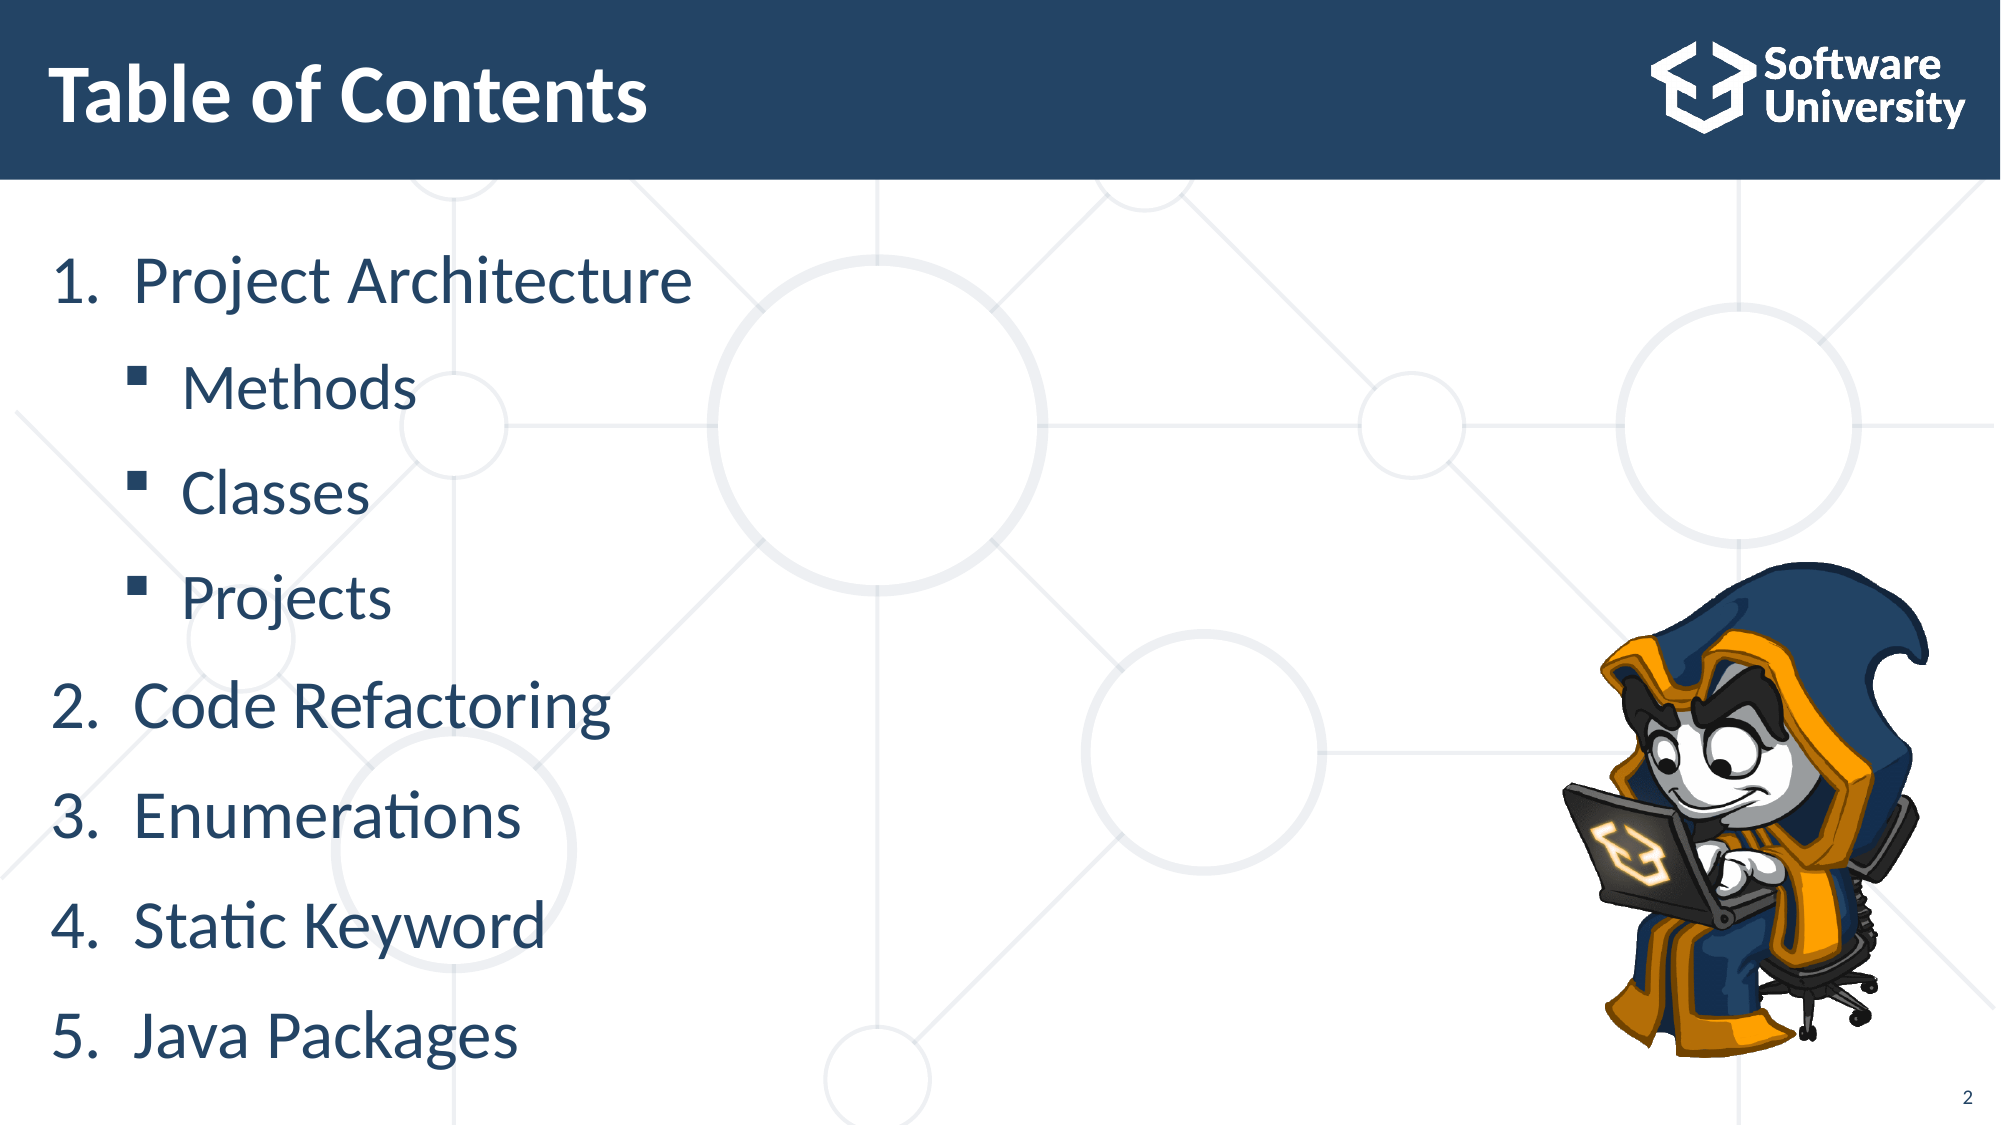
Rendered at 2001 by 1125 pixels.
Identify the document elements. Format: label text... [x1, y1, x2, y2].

title Table of Contents [31, 16, 1625, 162]
list Project Architecture Methods Classes Projects Code Refactoring Enumerations Static Keyword Java Packages [32, 224, 1517, 1080]
picture [1651, 41, 1966, 134]
picture [1561, 559, 1931, 1059]
slide_number 2 [1927, 1067, 1989, 1117]
